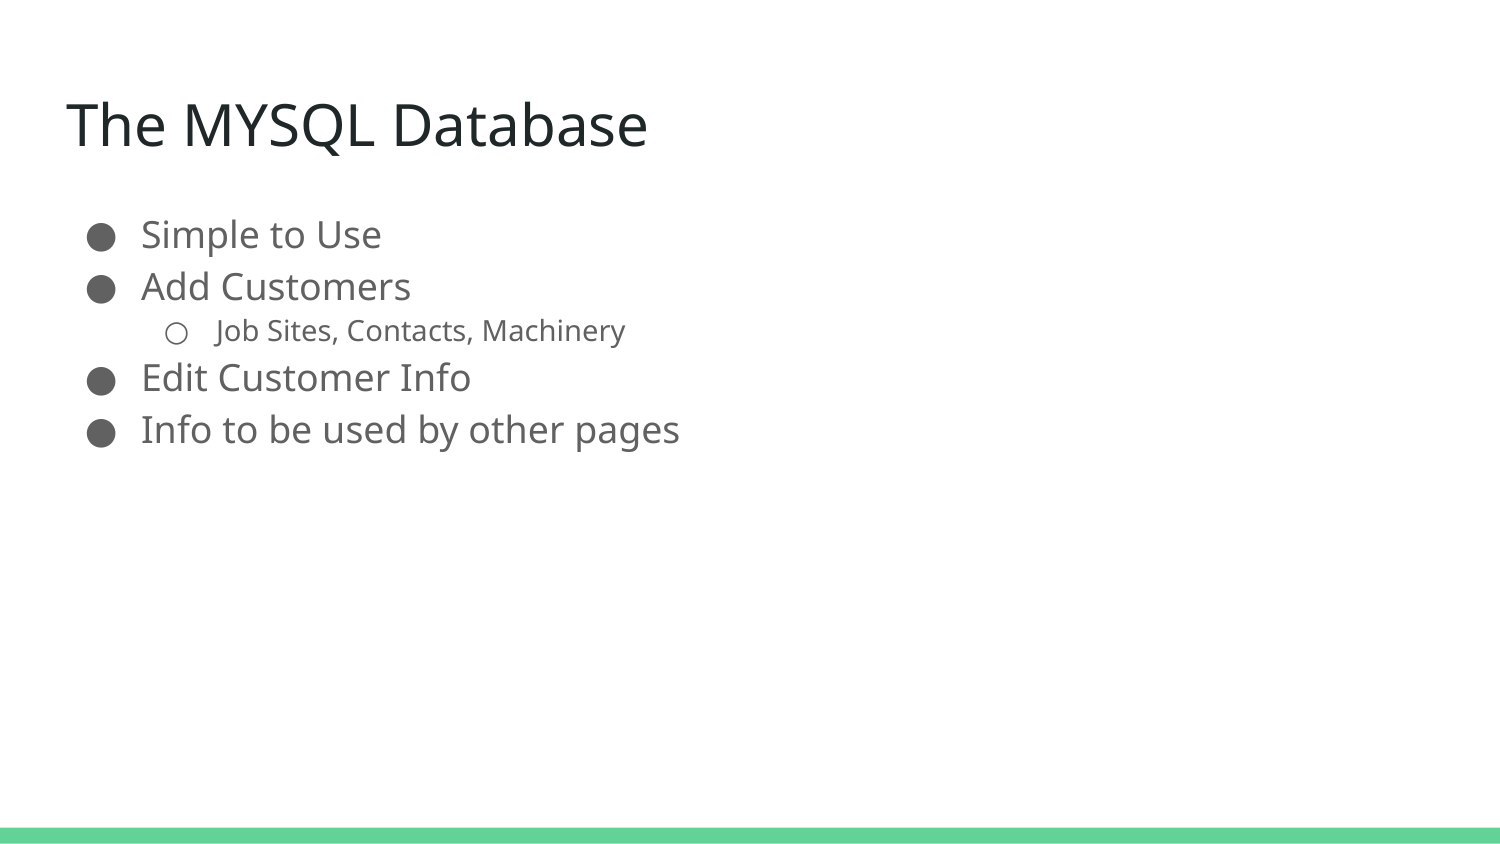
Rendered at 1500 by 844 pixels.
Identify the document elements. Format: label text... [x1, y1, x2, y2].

list Simple to Use Add Customers Job Sites, Contacts, Machinery Edit Customer Info Info to be used by other pages [51, 189, 1449, 750]
title The MYSQL Database [51, 72, 1449, 167]
